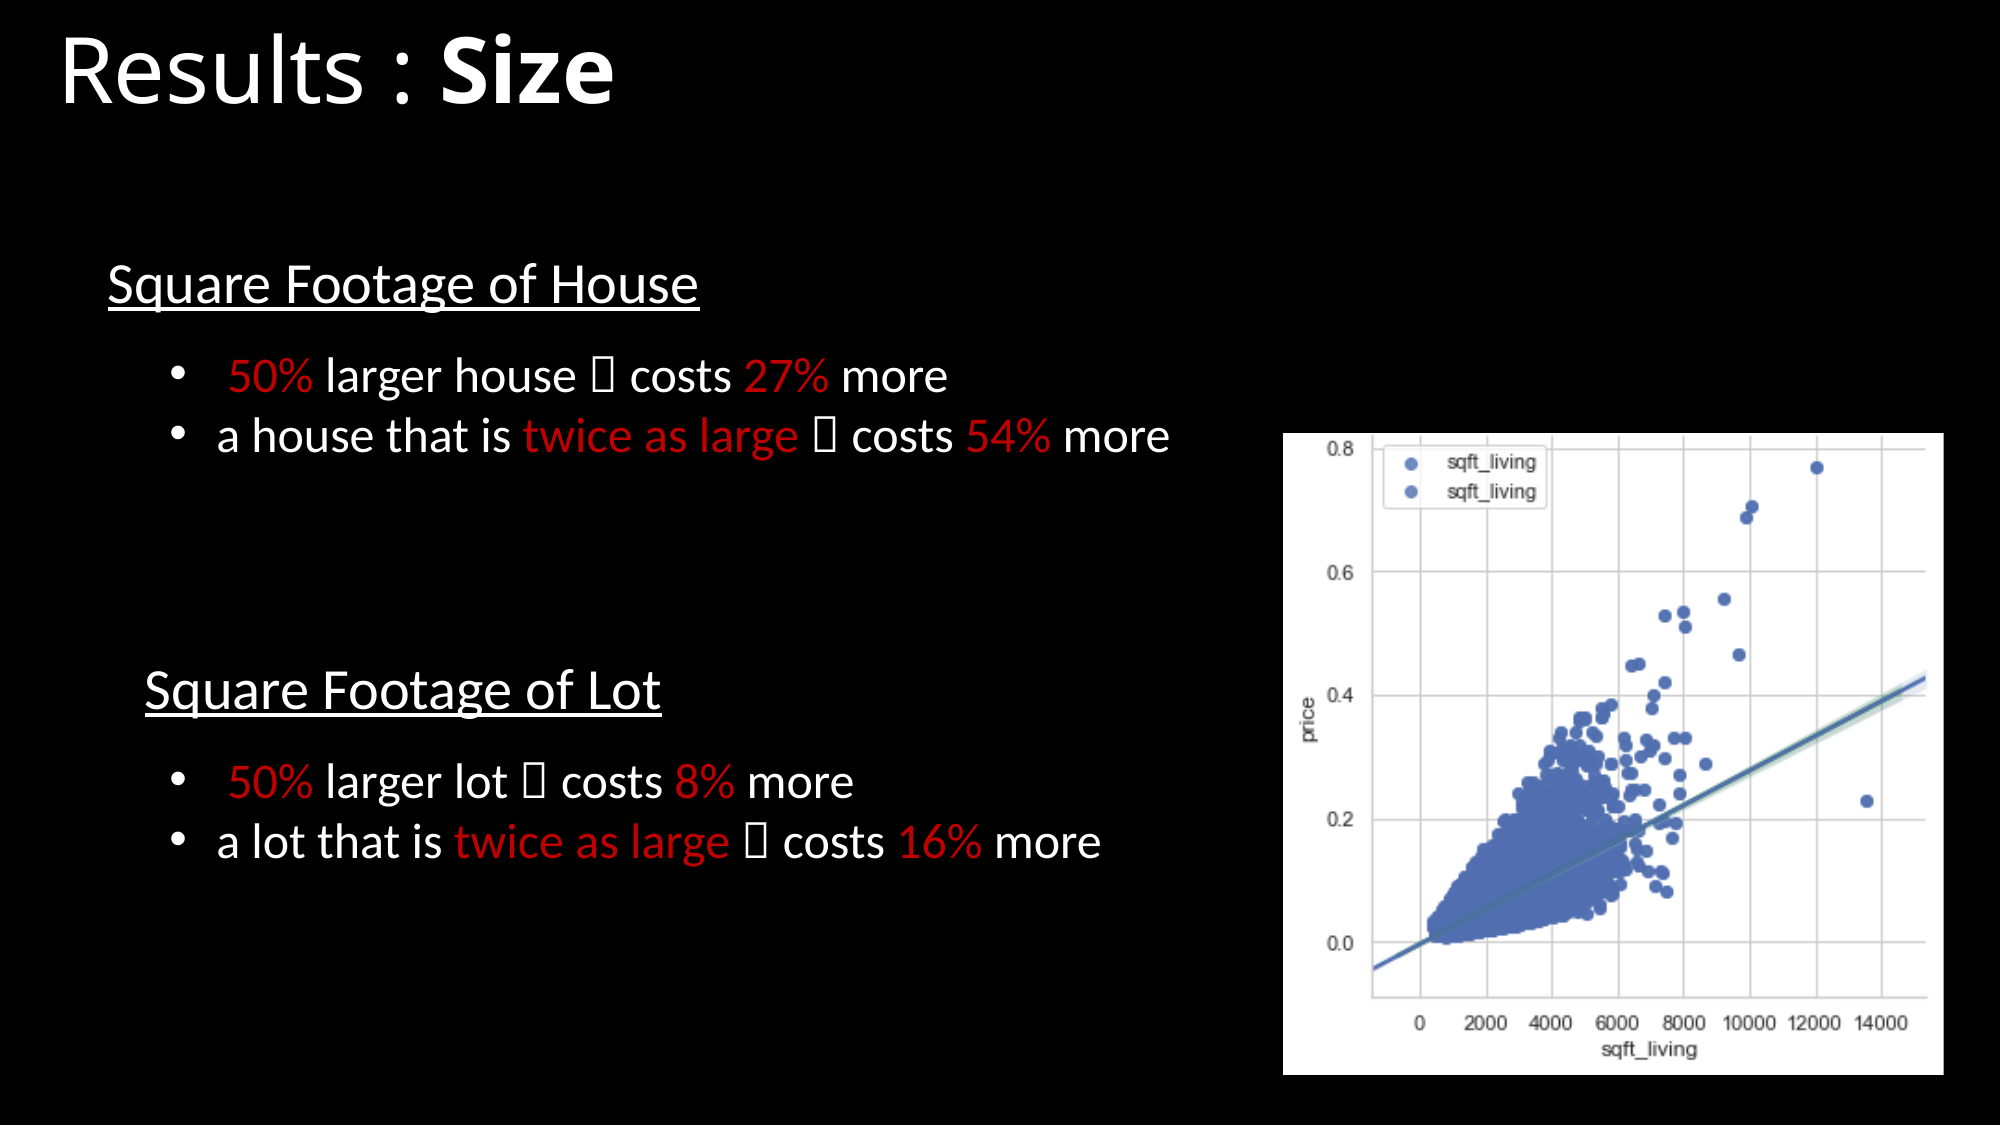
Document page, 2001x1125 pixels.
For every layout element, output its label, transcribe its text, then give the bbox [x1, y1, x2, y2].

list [1282, 433, 1944, 1075]
text_box Results : Size [42, 0, 1768, 148]
text_box 50% larger house  costs 27% more a house that is twice as large  costs 54% more [154, 334, 1260, 470]
text_box Square Footage of House [0, 237, 808, 323]
text_box Square Footage of Lot [0, 643, 808, 729]
text_box 50% larger lot  costs 8% more a lot that is twice as large  costs 16% more [154, 740, 1260, 876]
